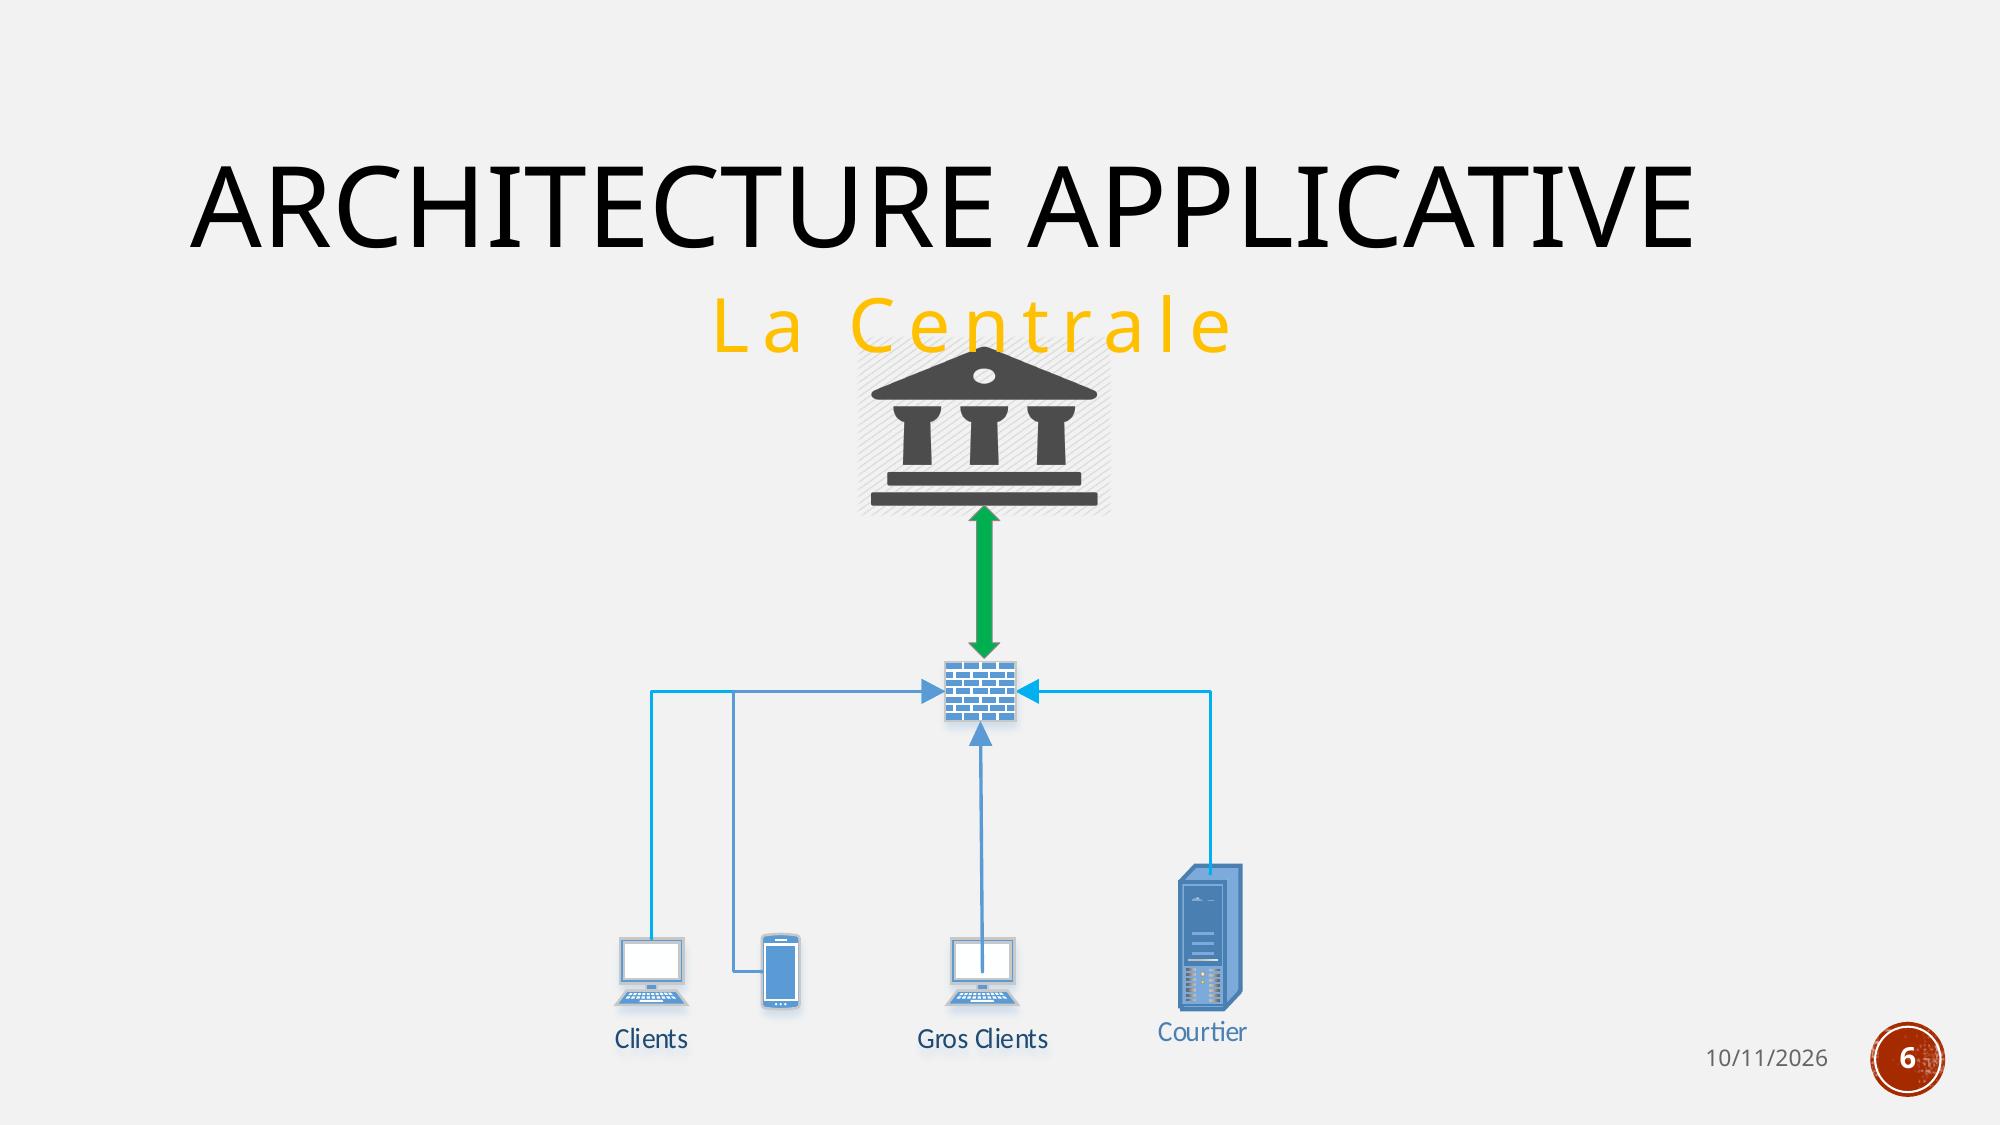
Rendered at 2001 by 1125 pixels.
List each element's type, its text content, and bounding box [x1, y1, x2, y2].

picture [591, 654, 1261, 1088]
text_box La Centrale [695, 270, 1304, 376]
text_box [968, 517, 1001, 653]
title Architecture Applicative [175, 79, 1826, 344]
slide_number 6 [1855, 1028, 1961, 1089]
picture [855, 337, 1113, 517]
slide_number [1306, 1028, 1844, 1089]
